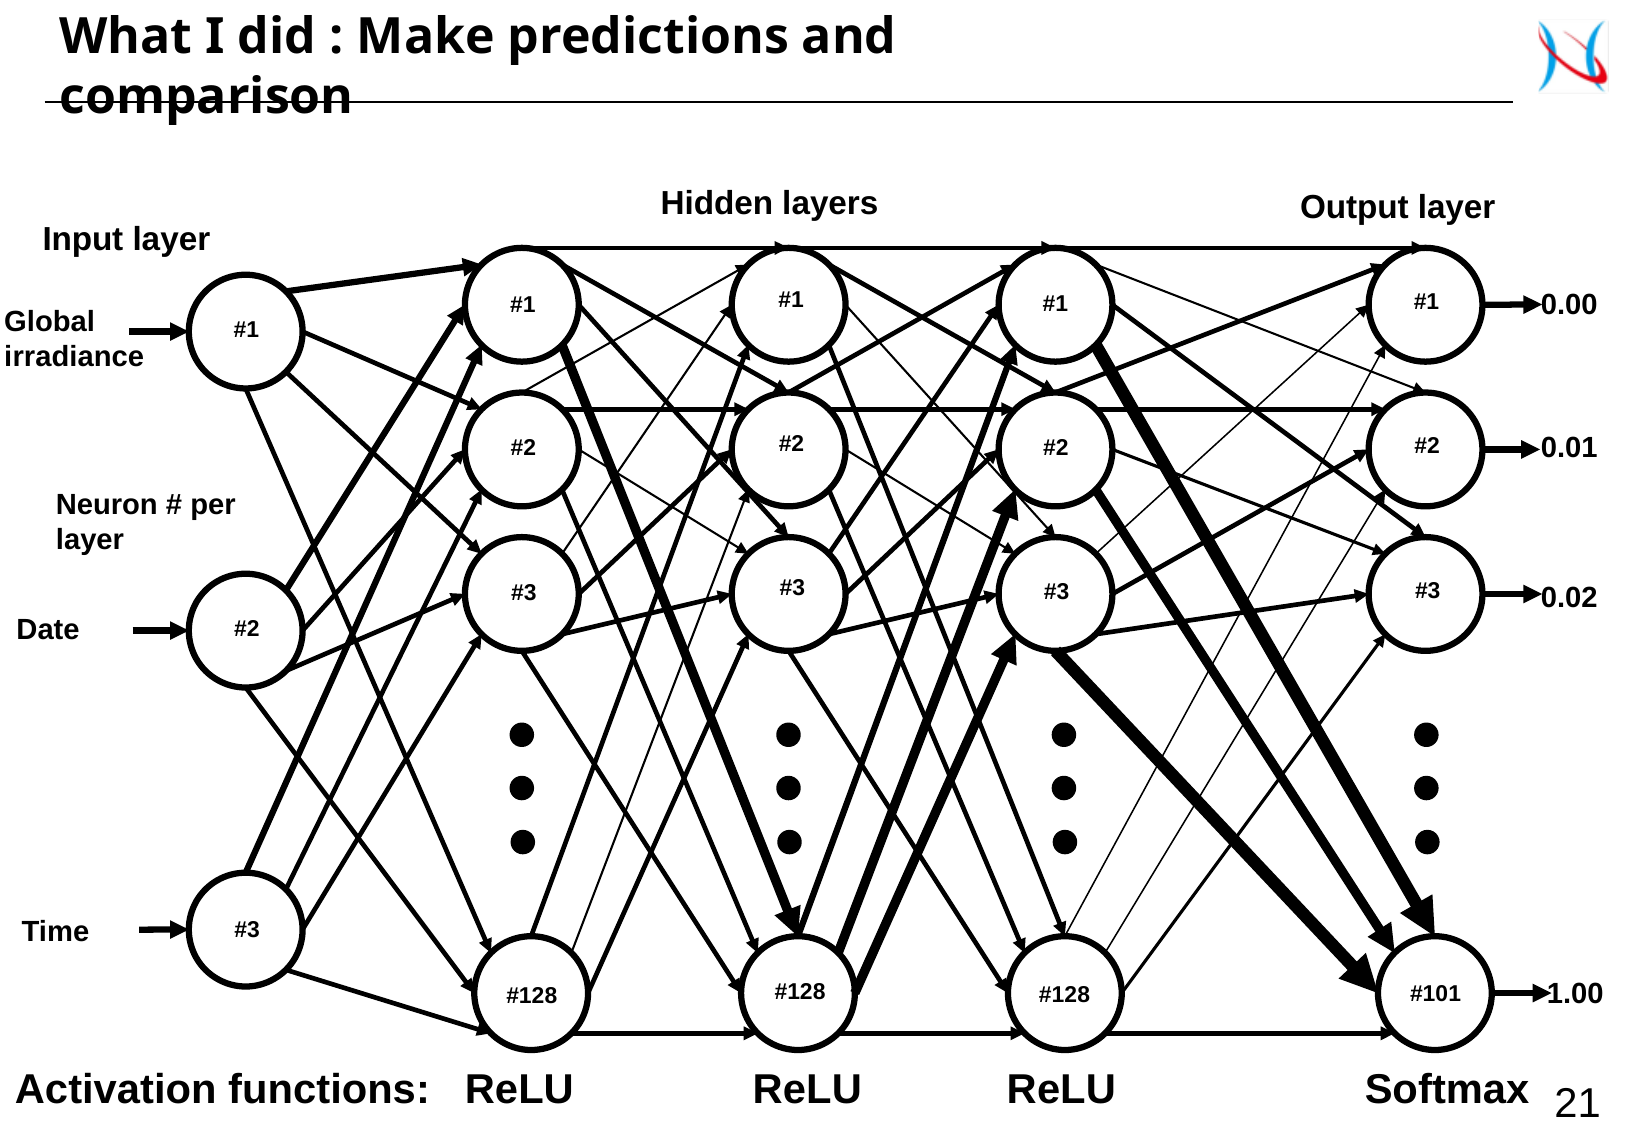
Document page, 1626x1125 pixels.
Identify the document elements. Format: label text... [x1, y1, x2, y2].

text_box What I did : Make predictions and comparison [44, 18, 1043, 109]
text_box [0, 173, 1611, 1051]
slide_number 21 [1236, 1070, 1616, 1125]
text_box Activation functions: ReLU ReLU ReLU Softmax [0, 1058, 1556, 1120]
picture [1538, 0, 1613, 106]
